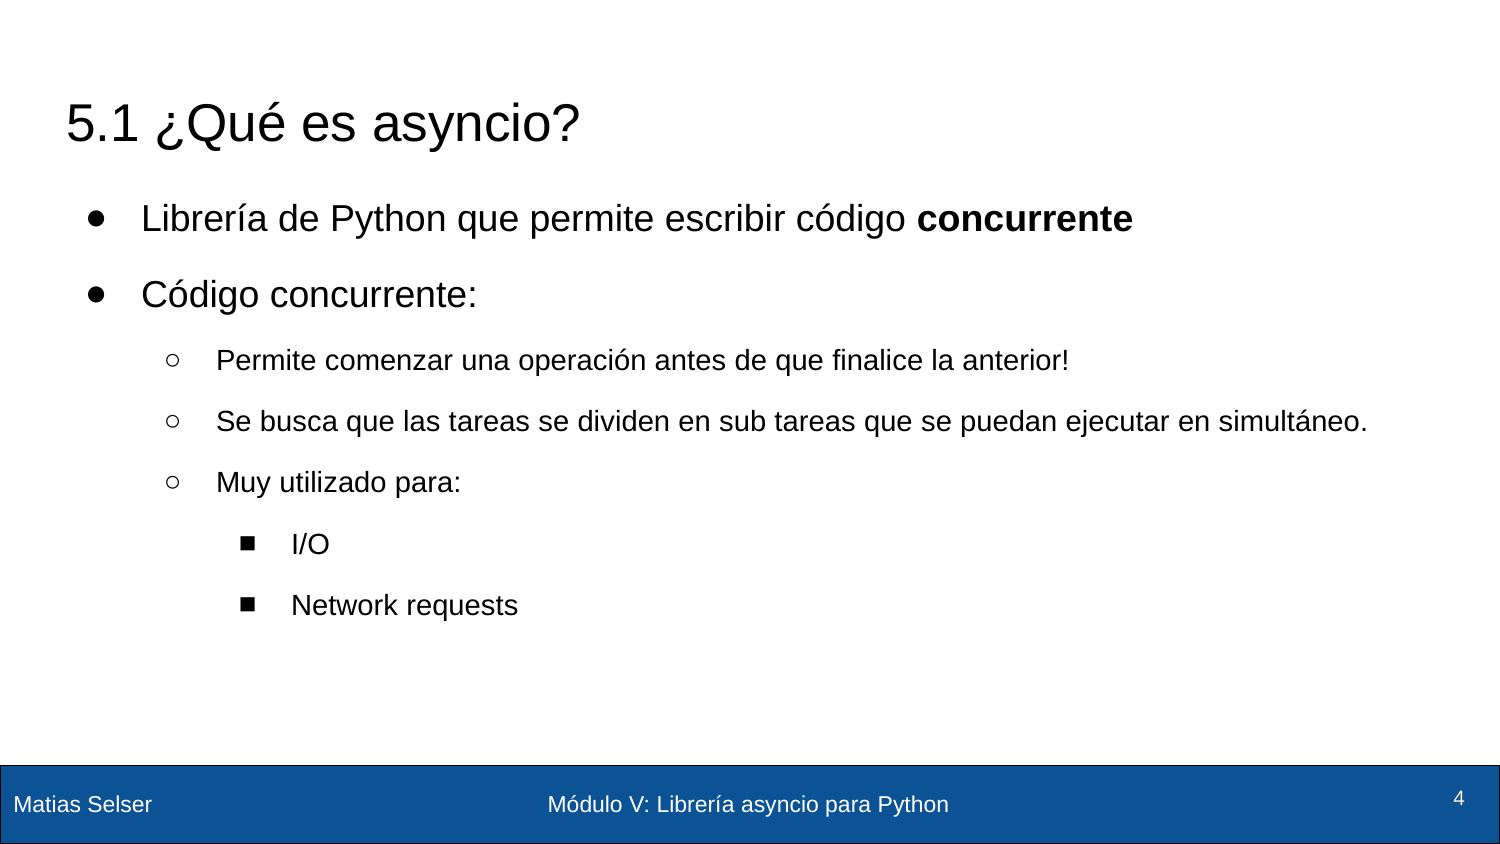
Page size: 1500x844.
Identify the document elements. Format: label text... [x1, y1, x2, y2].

title Módulo V: Librería asyncio para Python [0, 764, 1499, 843]
title 5.1 ¿Qué es asyncio? [51, 72, 1449, 167]
slide_number ‹#› [1389, 765, 1480, 830]
list Librería de Python que permite escribir código concurrente Código concurrente: Permite comenzar una operación antes de que finalice la anterior! Se busca que las tareas se dividen en sub tareas que se puedan ejecutar en simultáneo. Muy utilizado para: I/O Network requests [51, 171, 1480, 765]
